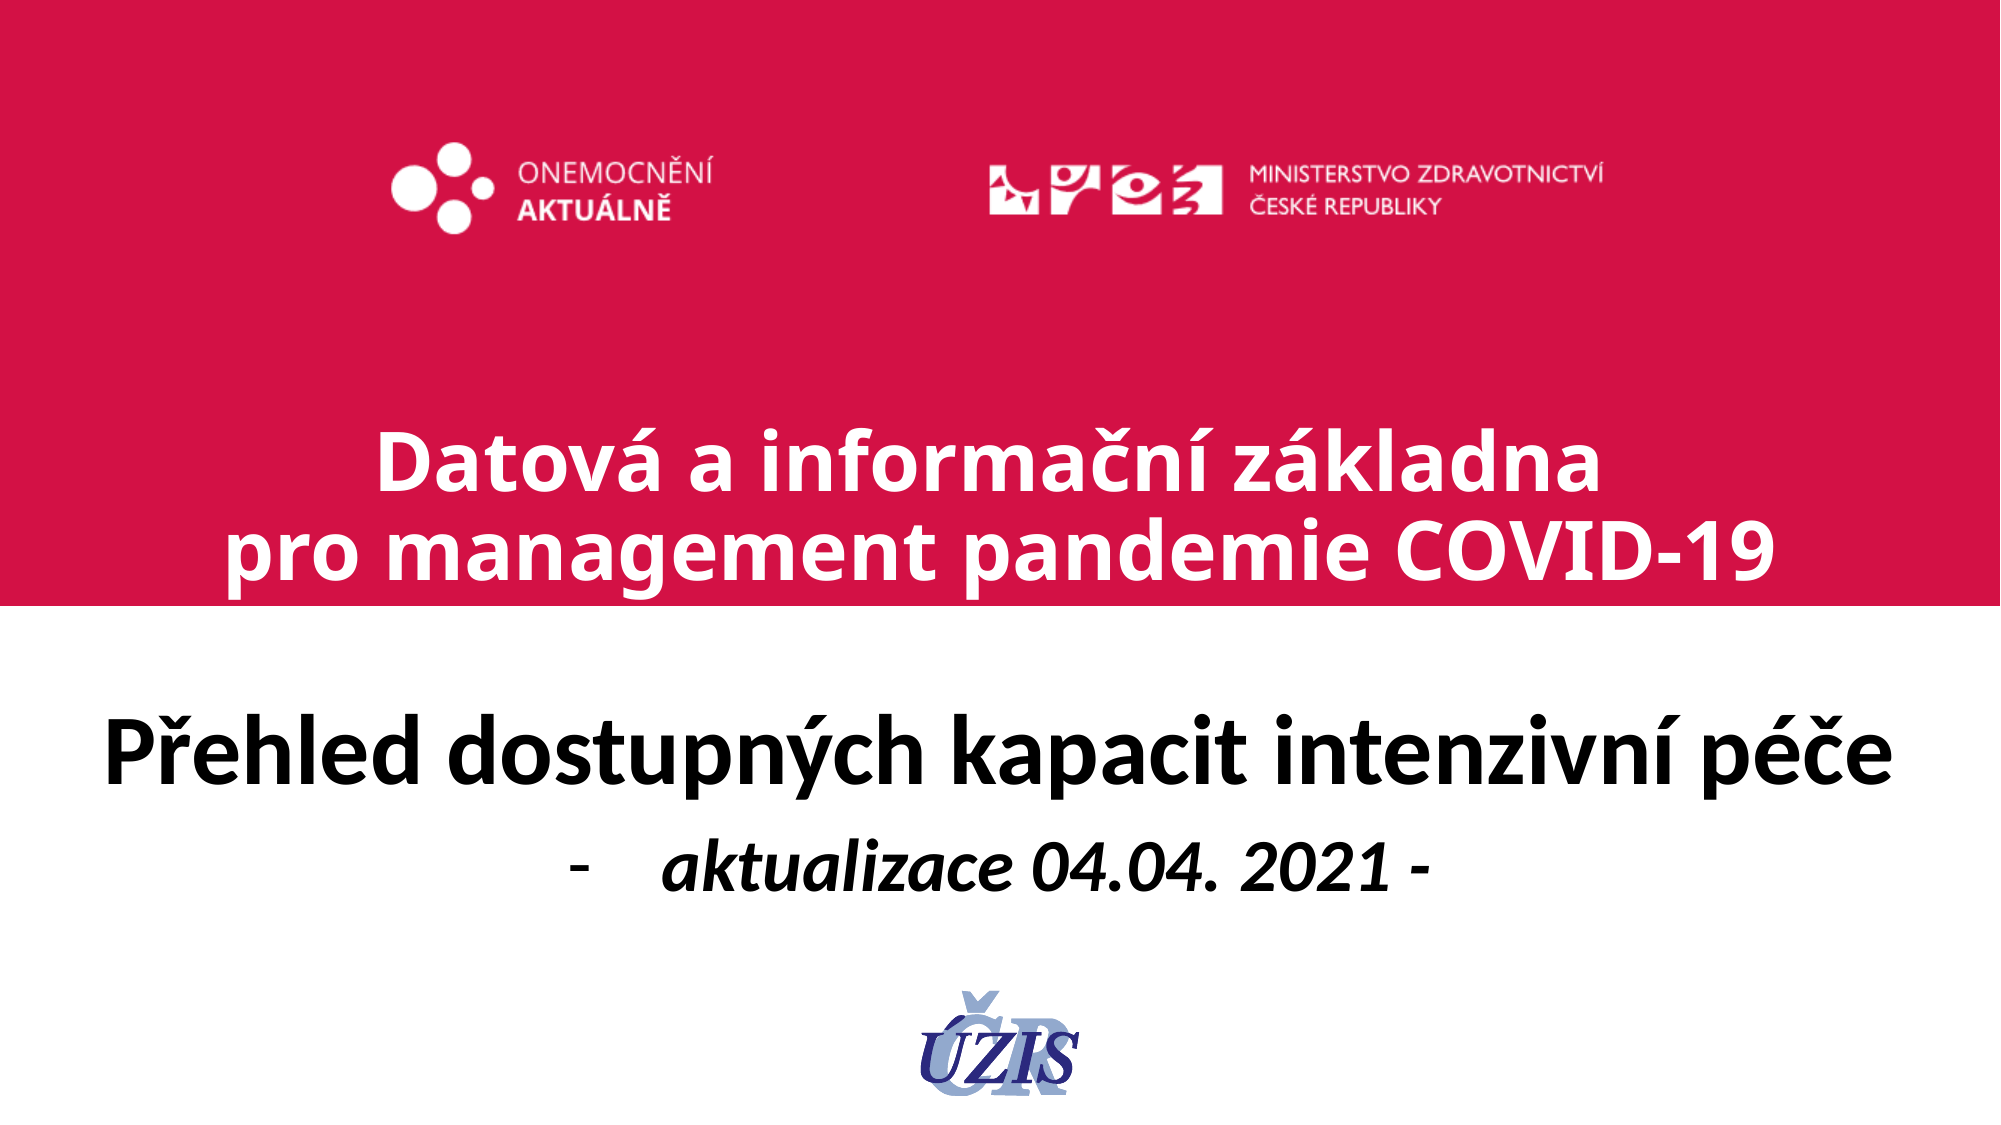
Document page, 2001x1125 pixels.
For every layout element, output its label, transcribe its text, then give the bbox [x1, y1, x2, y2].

title Datová a informační základna pro management pandemie COVID-19 [0, 410, 2000, 606]
subtitle Přehled dostupných kapacit intenzivní péče aktualizace 04.04. 2021 - [69, 674, 1931, 932]
